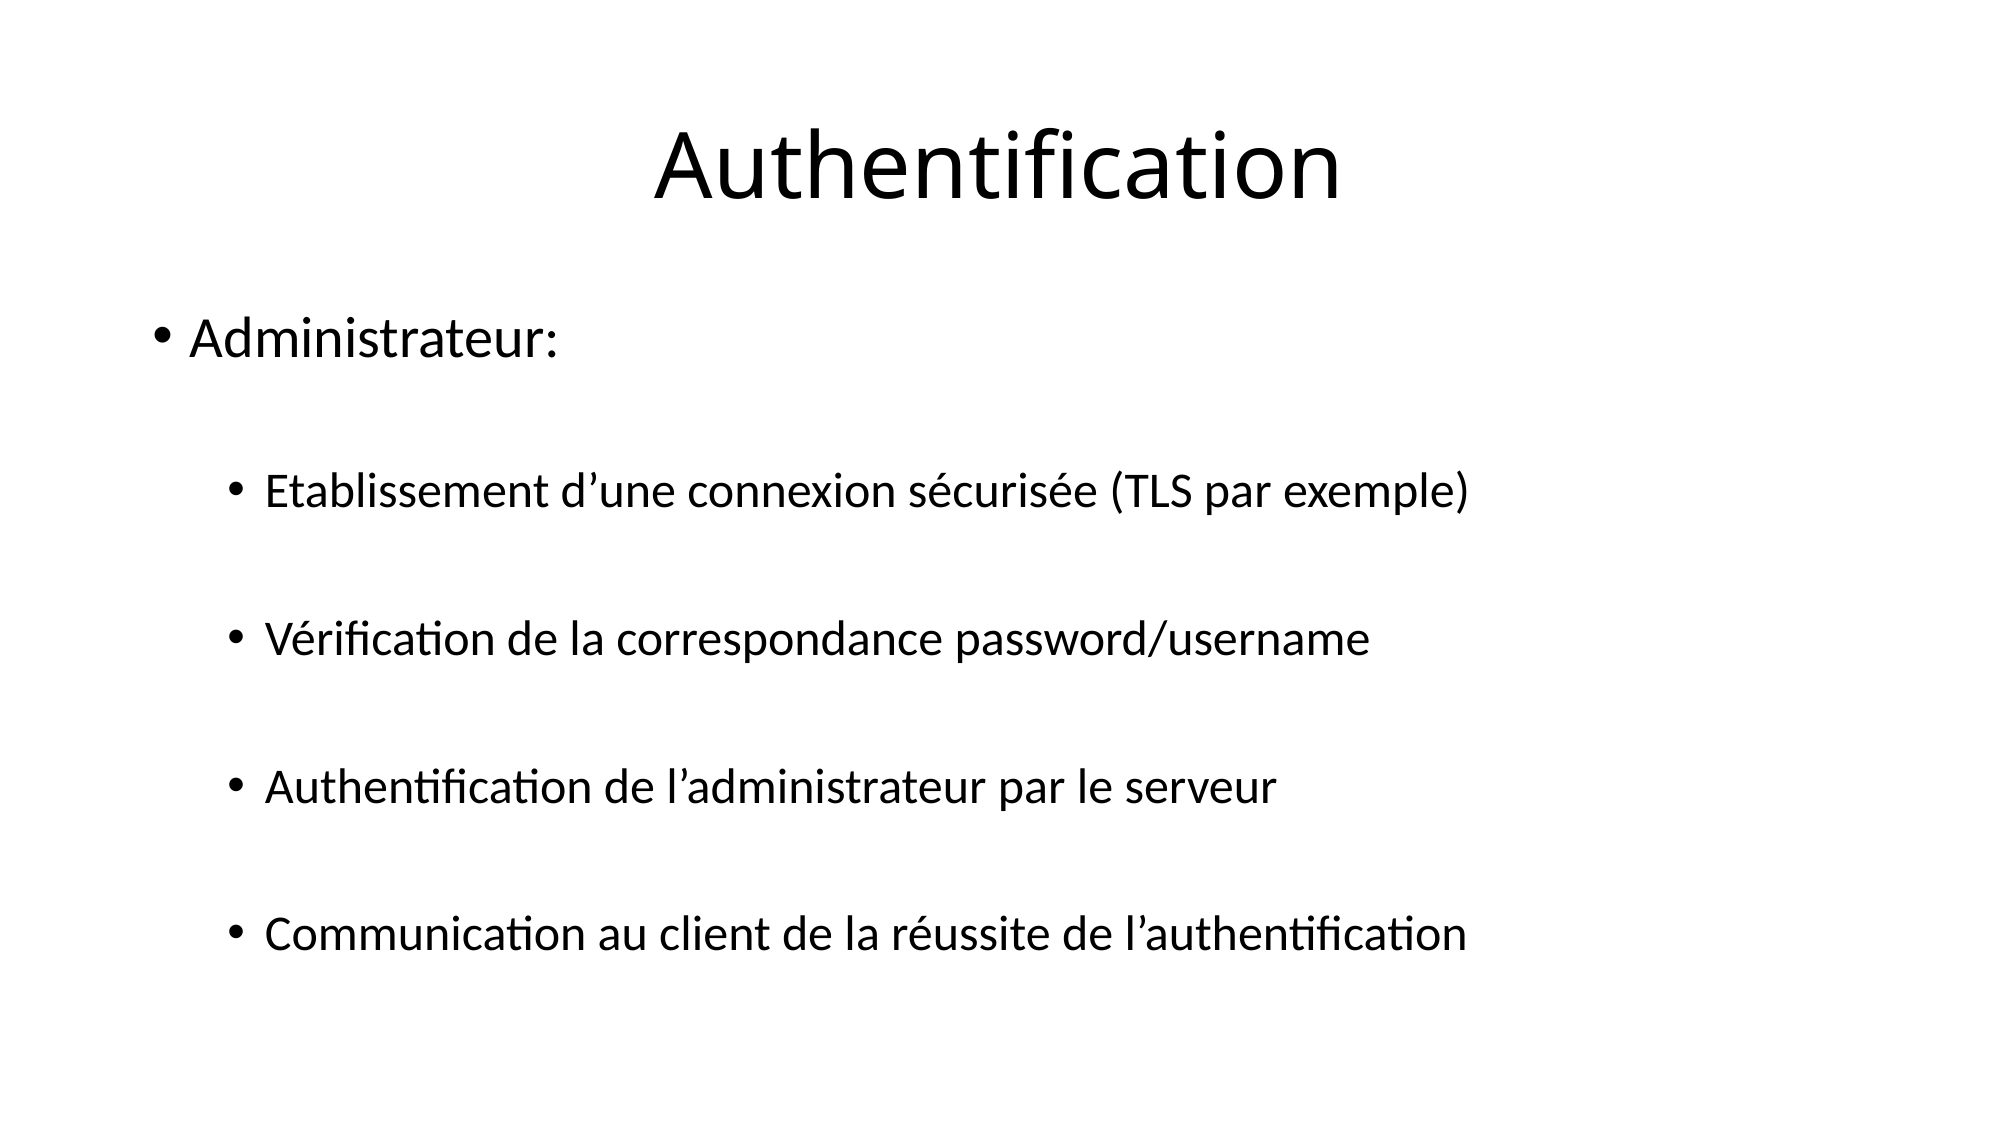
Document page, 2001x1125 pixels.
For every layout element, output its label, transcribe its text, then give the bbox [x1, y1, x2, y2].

title Authentification [137, 59, 1863, 278]
list Administrateur: Etablissement d’une connexion sécurisée (TLS par exemple) Vérification de la correspondance password/username Authentification de l’administrateur par le serveur Communication au client de la réussite de l’authentification [137, 299, 1863, 1014]
